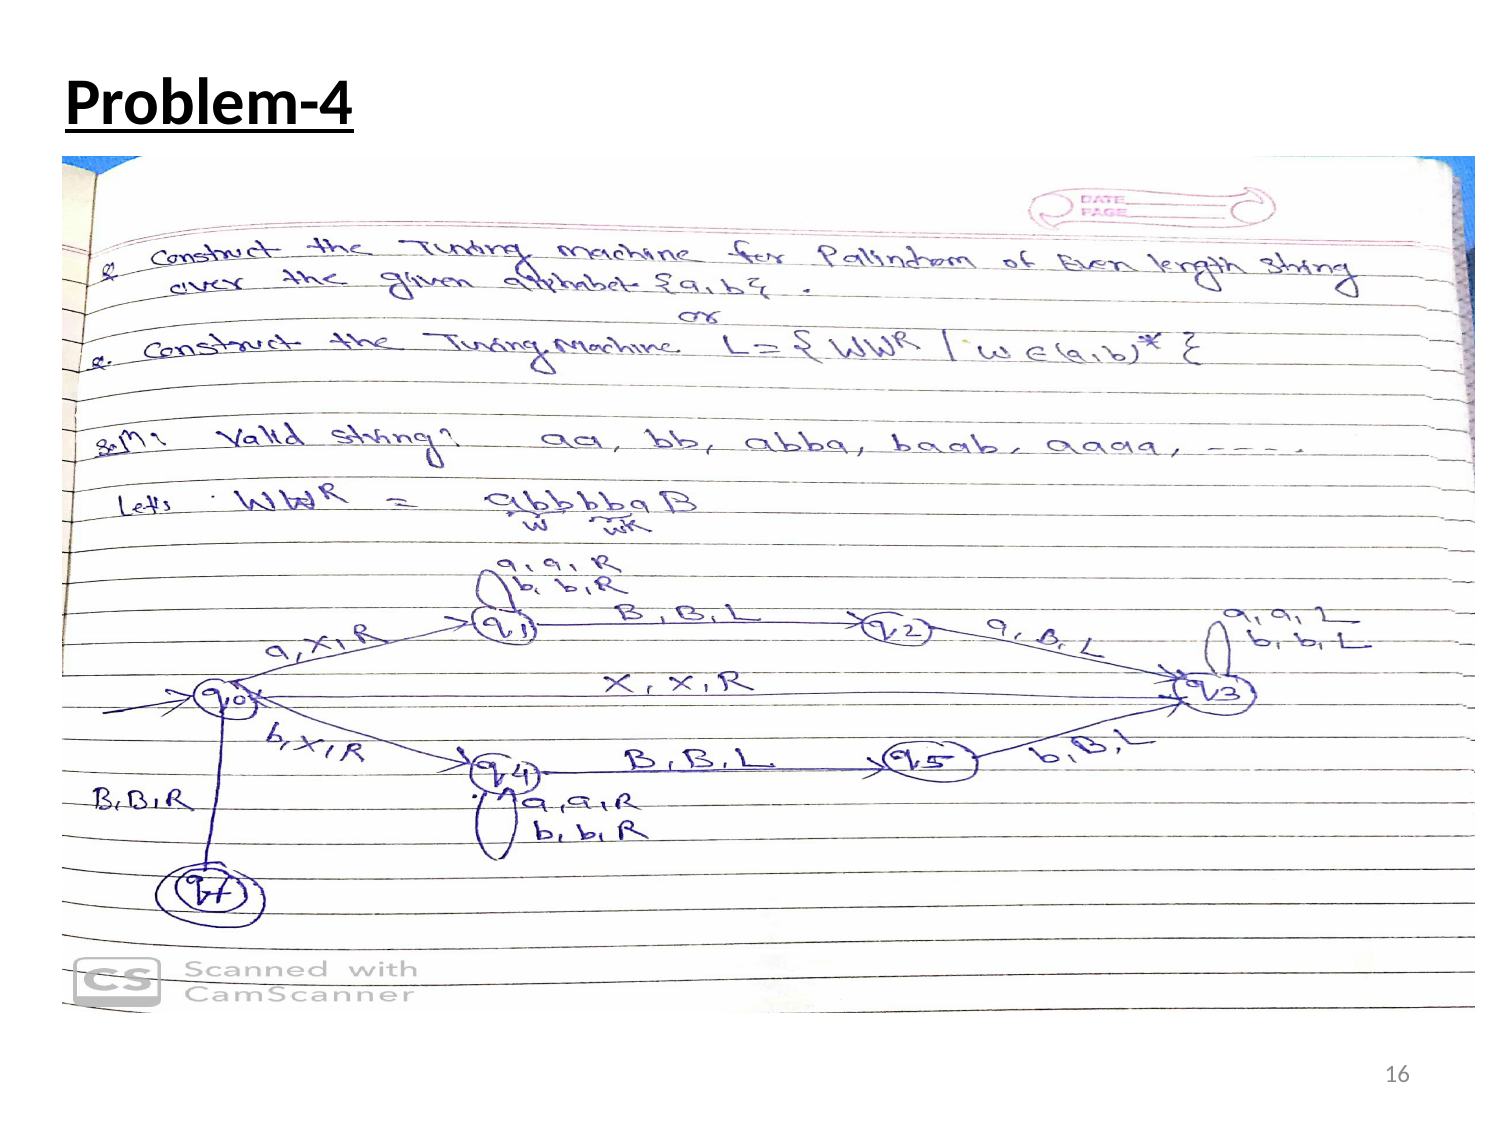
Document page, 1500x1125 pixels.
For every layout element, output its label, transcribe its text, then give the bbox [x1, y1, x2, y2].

list Problem-4 [50, 50, 1425, 1005]
picture [62, 156, 1476, 1013]
slide_number 16 [1074, 1042, 1425, 1103]
